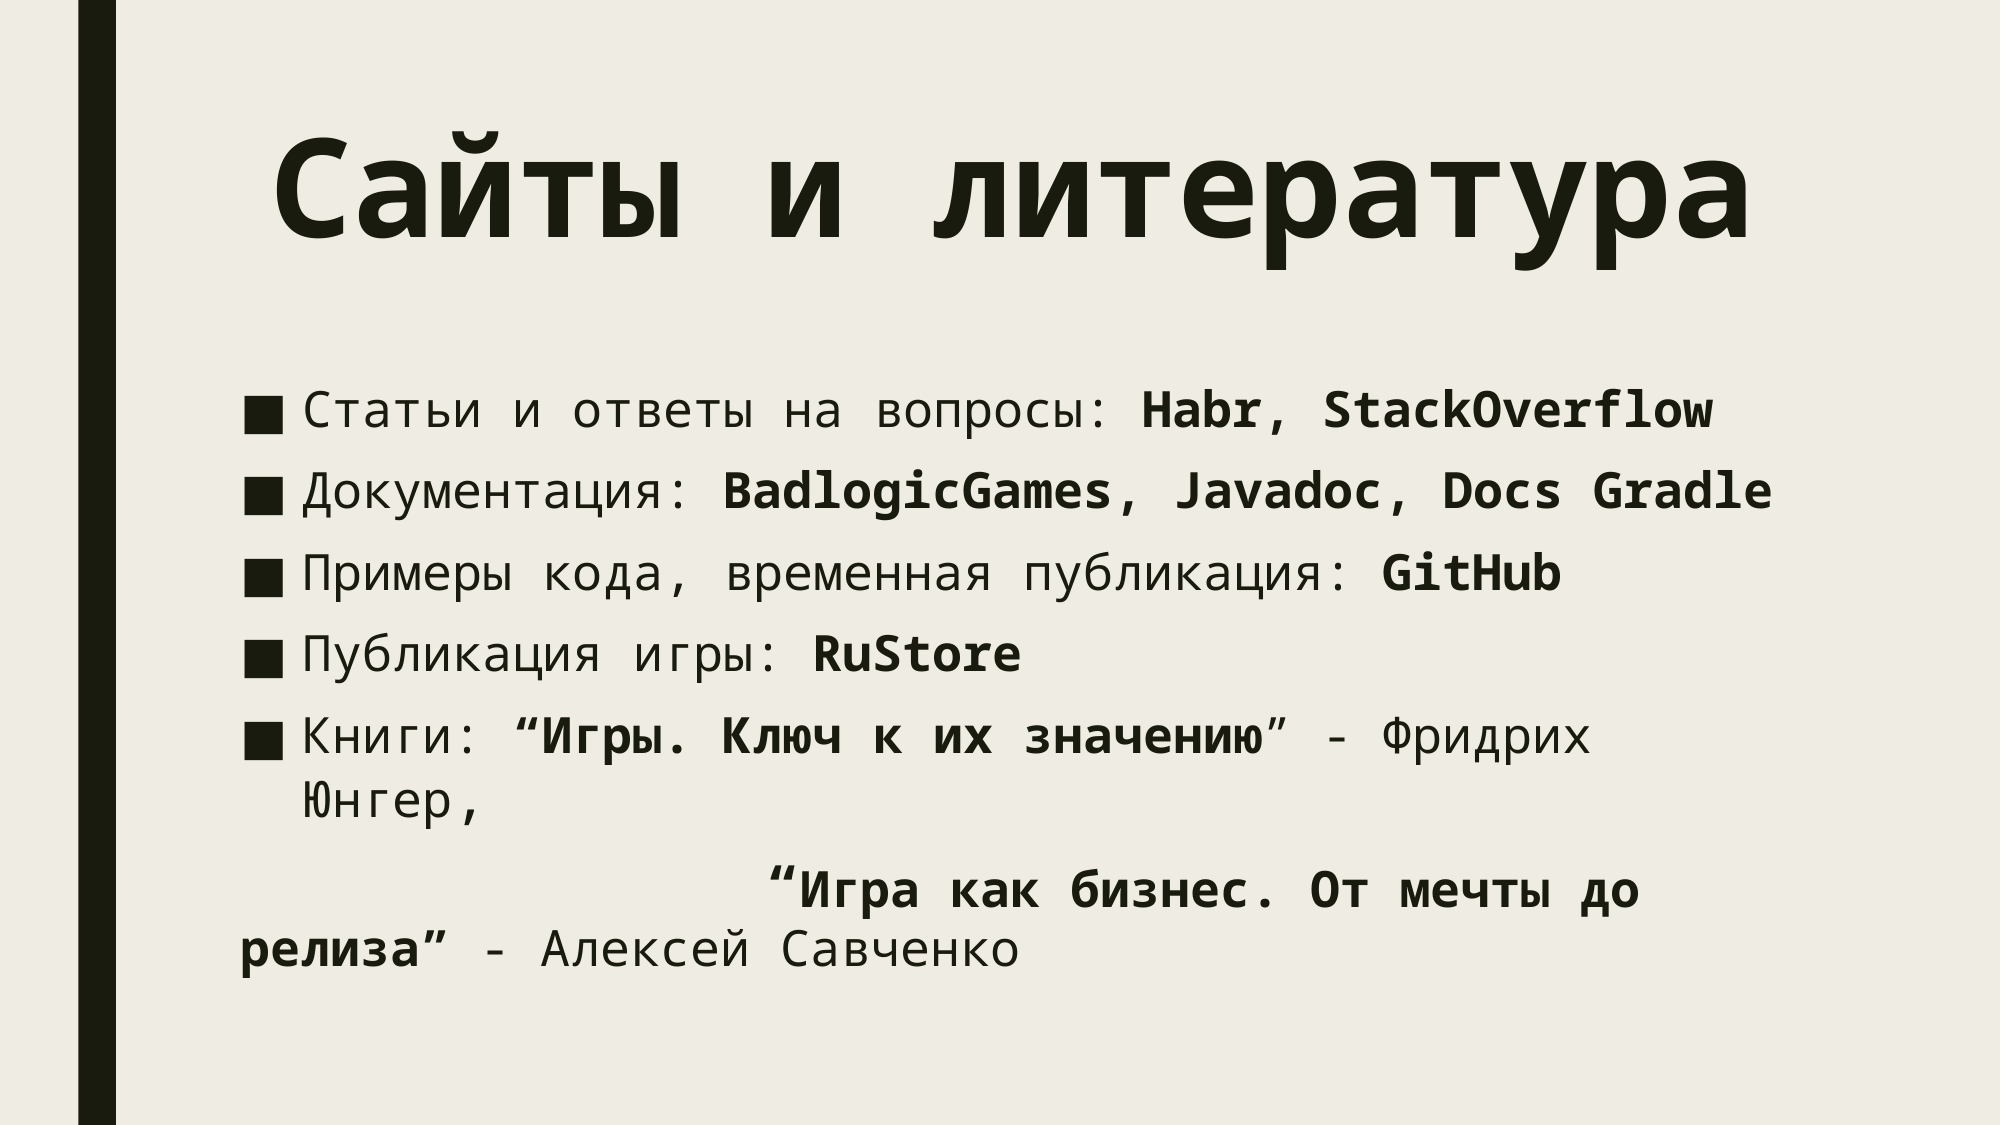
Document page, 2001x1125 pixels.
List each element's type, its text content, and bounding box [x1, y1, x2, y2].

title Сайты и литература [225, 112, 1800, 357]
list Статьи и ответы на вопросы: Habr, StackOverflow Документация: BadlogicGames, Javadoc, Docs Gradle Примеры кода, временная публикация: GitHub Публикация игры: RuStore Книги: “Игры. Ключ к их значению” - Фридрих Юнгер, “Игра как бизнес. От мечты до релиза” - Алексей Савченко [225, 375, 1800, 963]
